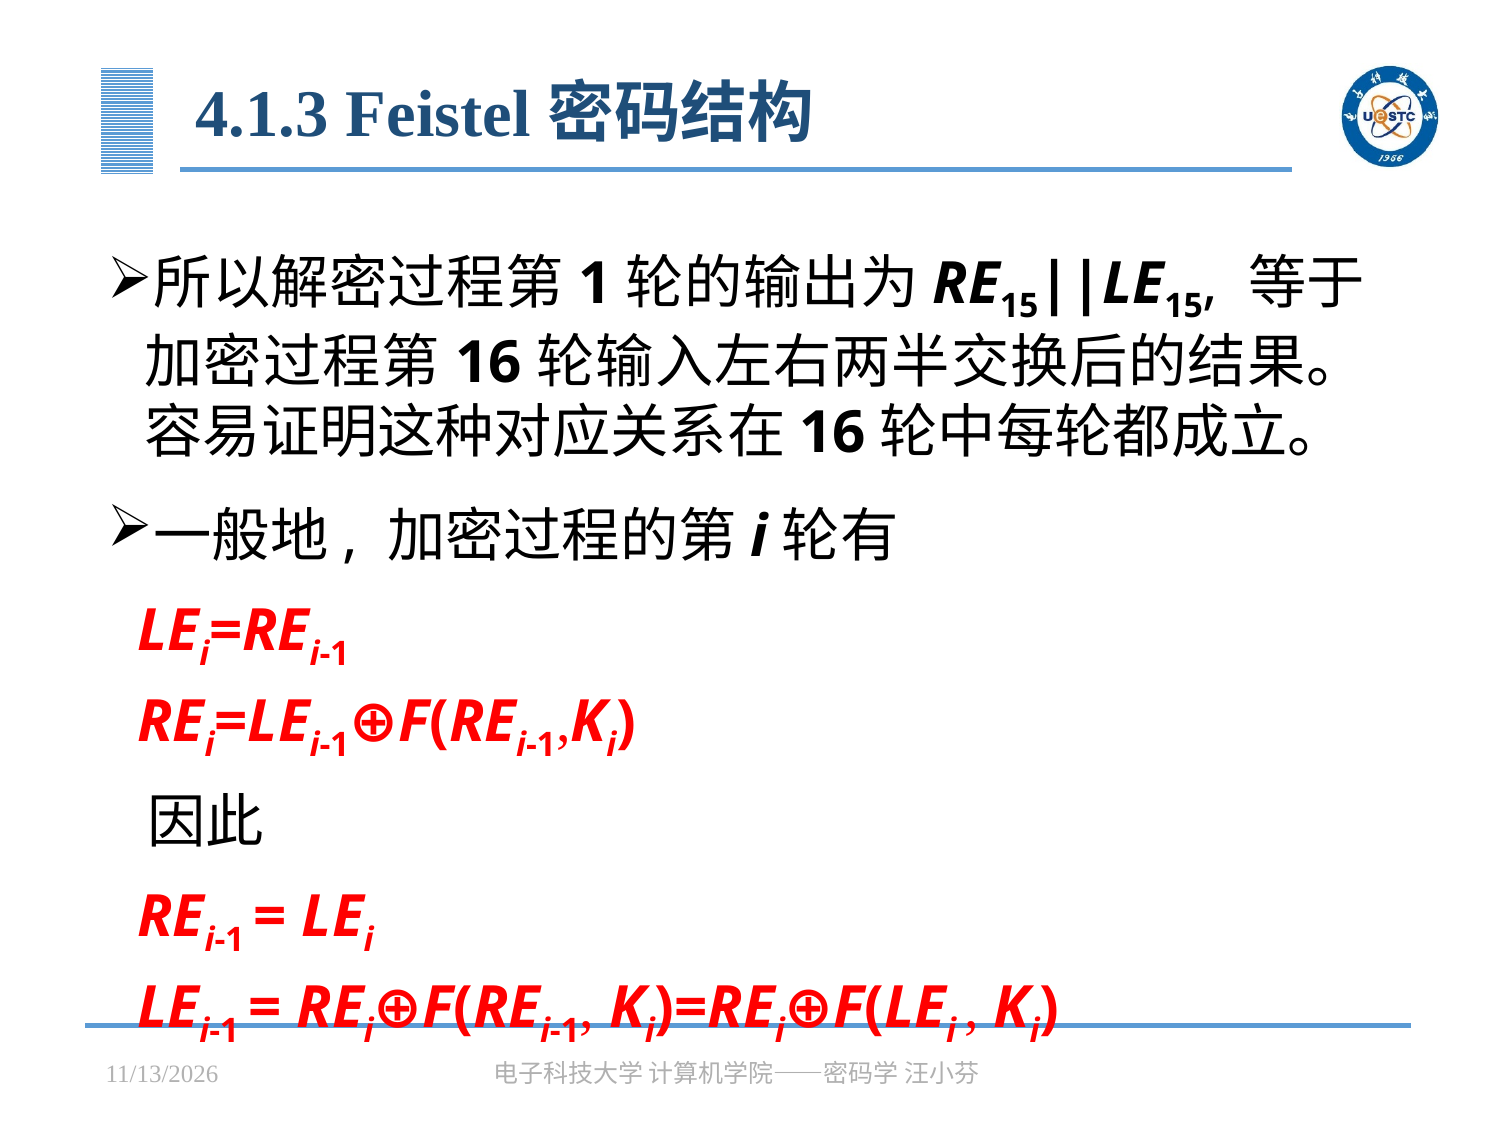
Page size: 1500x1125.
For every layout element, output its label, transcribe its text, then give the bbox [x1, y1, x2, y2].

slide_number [90, 1042, 429, 1103]
picture [1339, 63, 1440, 171]
title 4.1.3 Feistel密码结构 [180, 59, 1293, 170]
table_cell B9 [222, 1023, 233, 1028]
table_cell B9 [387, 1023, 408, 1028]
table_cell B9 [563, 1023, 574, 1028]
text_box 所以解密过程第1轮的输出为RE15||LE15, 等于加密过程第16轮输入左右两半交换后的结果。容易证明这种对应关系在16轮中每轮都成立。 一般地, 加密过程的第i轮有 LEi=REi-1 REi=LEi-1⊕F(REi-1,Ki) 因此 REi-1 = LEi LEi-1 = REi⊕F(REi-1, Ki)=REi⊕F(LEi , Ki) [92, 237, 1380, 1013]
table_cell B9 [1046, 1023, 1054, 1028]
table_cell B9 [661, 1023, 669, 1028]
footer 电子科技大学 计算机学院——密码学 汪小芬 [472, 1042, 1001, 1103]
table_cell B9 [798, 1023, 819, 1028]
